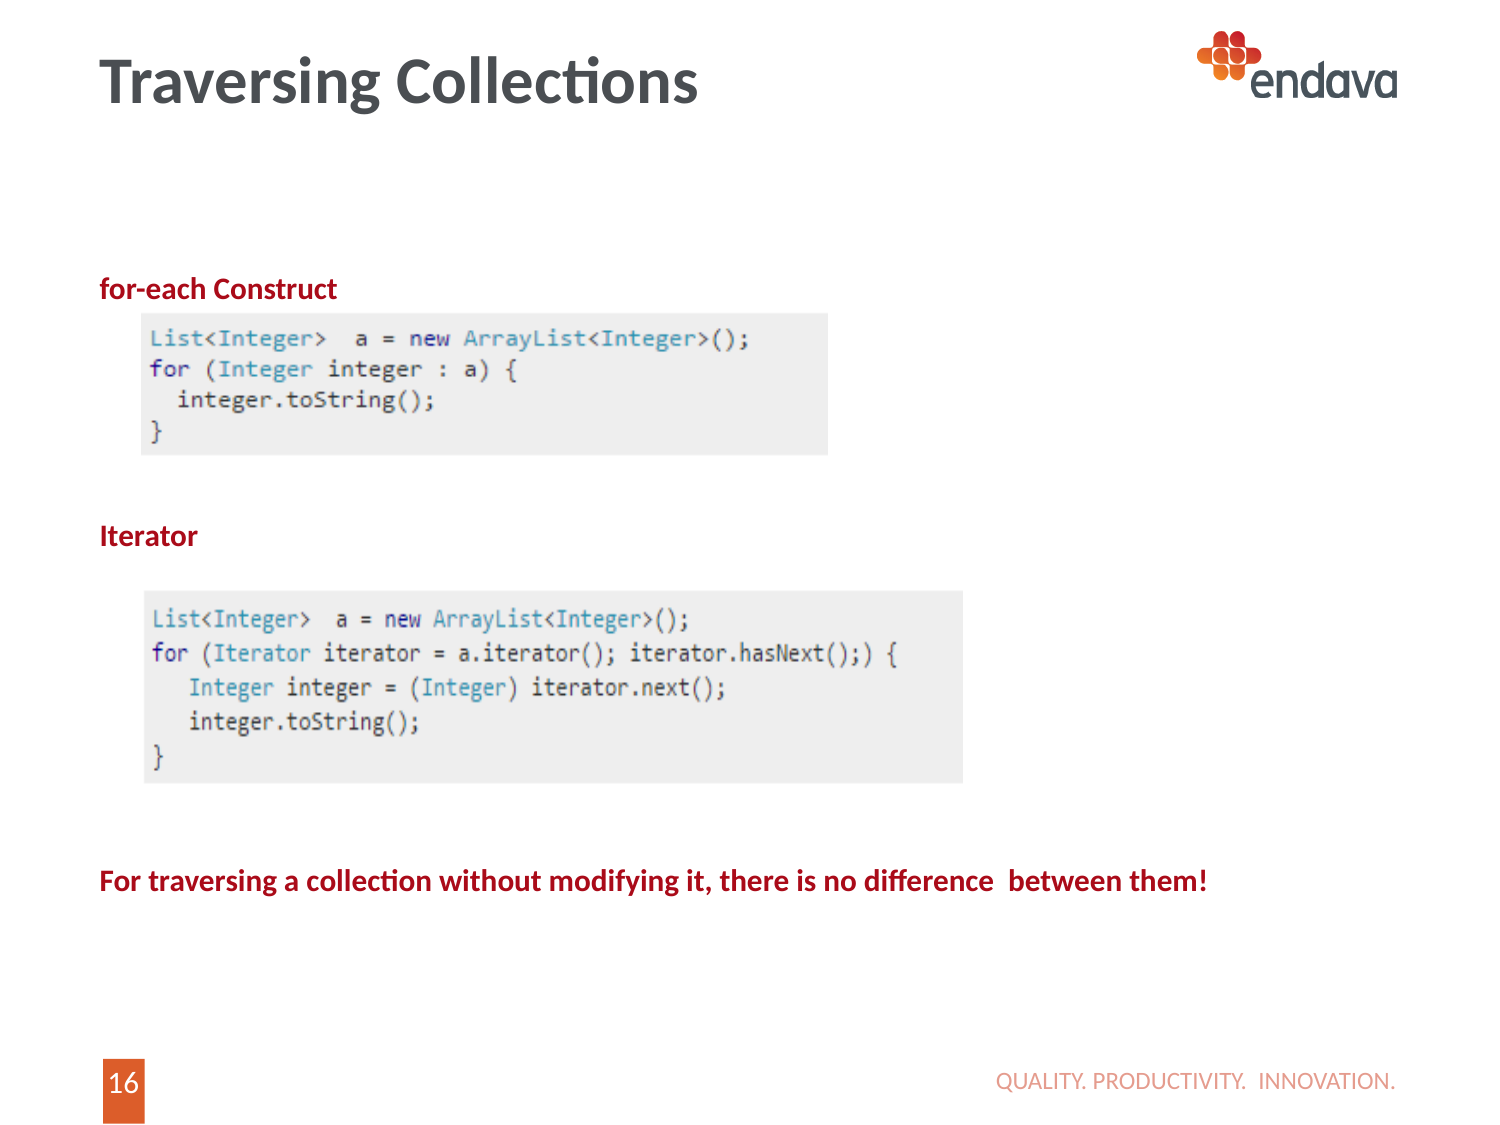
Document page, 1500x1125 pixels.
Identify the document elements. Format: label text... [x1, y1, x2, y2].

picture [141, 306, 828, 469]
picture [1197, 31, 1397, 98]
title Traversing Collections [99, 38, 1148, 218]
picture [141, 587, 963, 786]
slide_number QUALITY. PRODUCTIVITY. INNOVATION. [939, 1049, 1397, 1110]
list for-each Construct Iterator For traversing a collection without modifying it, there is no difference between them! [99, 265, 1397, 987]
